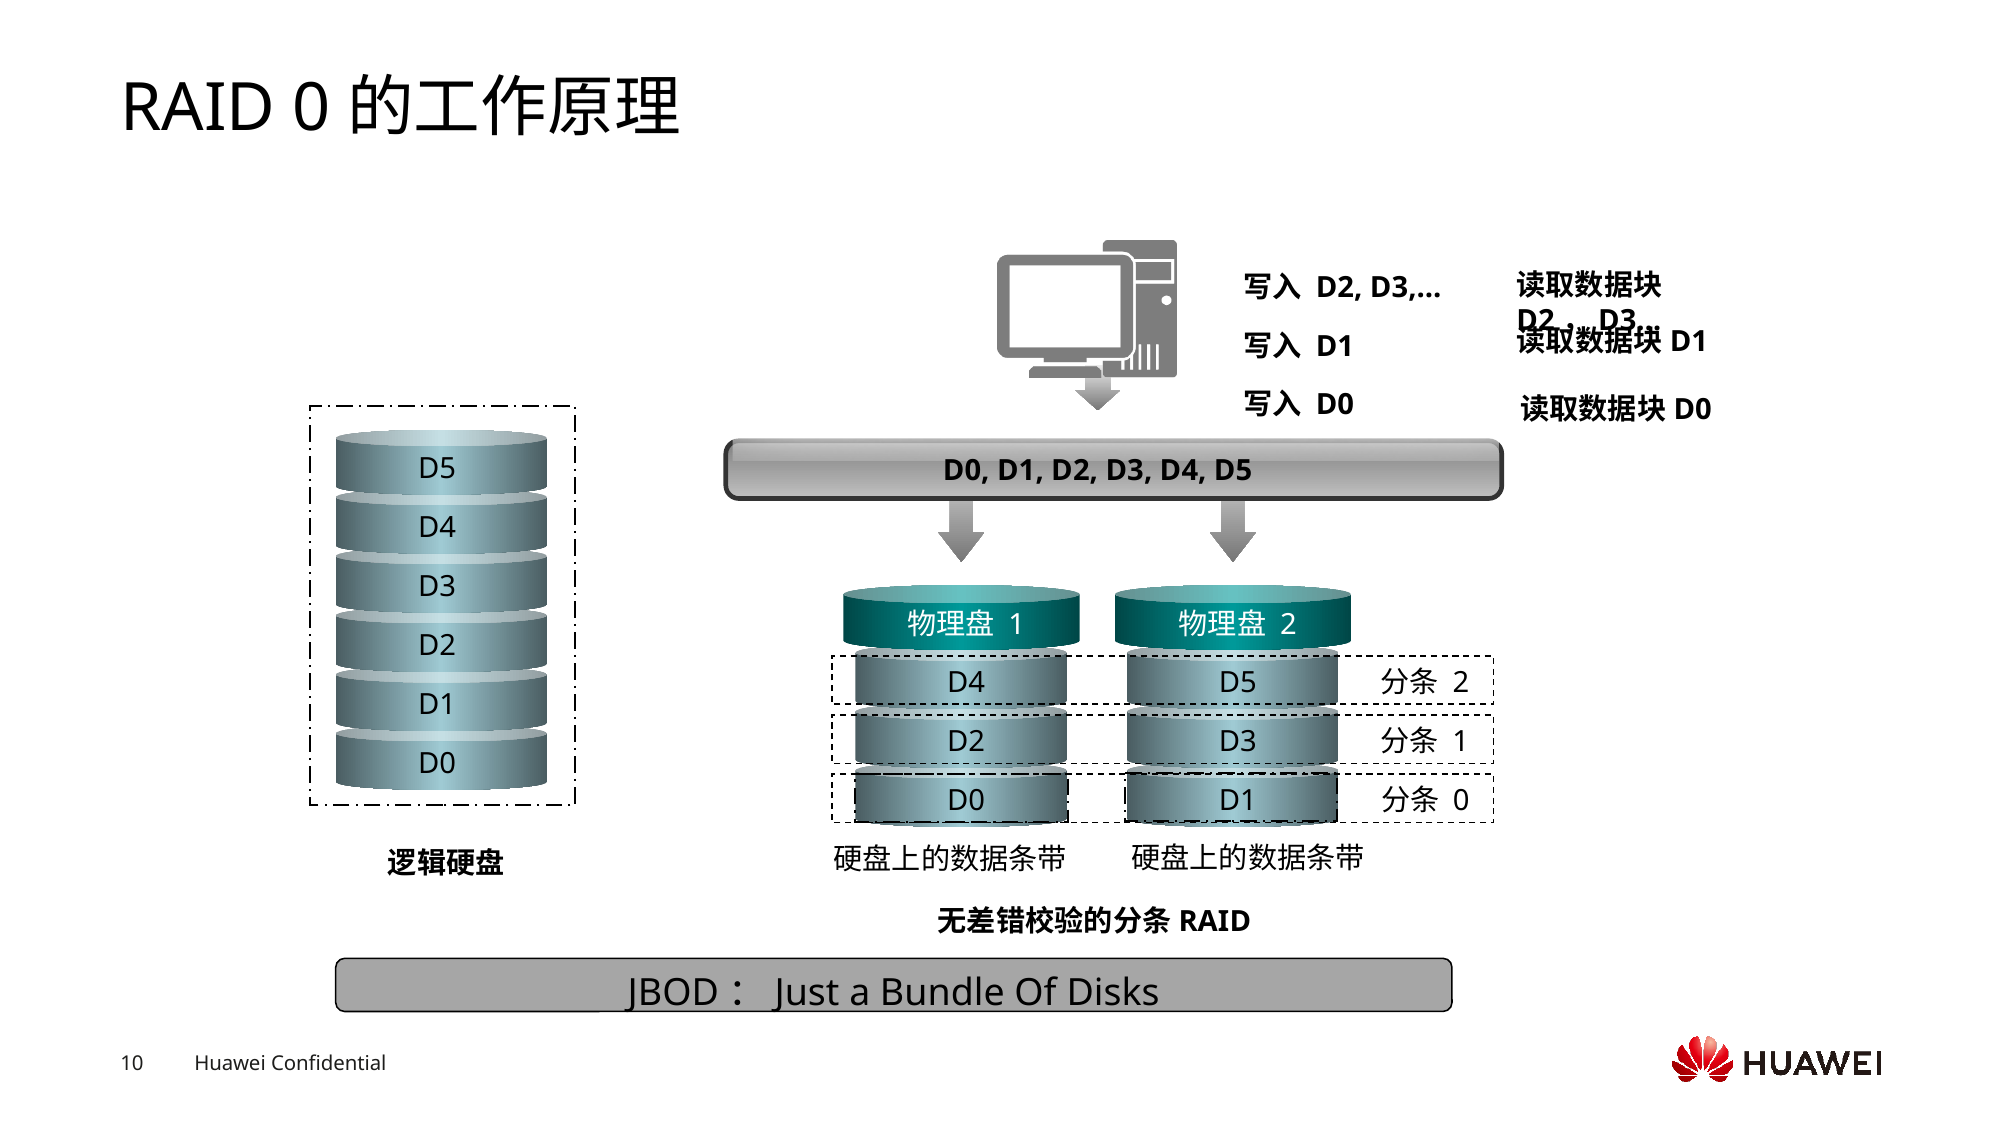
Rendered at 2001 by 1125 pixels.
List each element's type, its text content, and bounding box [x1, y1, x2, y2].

title RAID 0的工作原理 [120, 73, 1880, 155]
text_box JBOD：Just a Bundle Of Disks [335, 958, 1452, 1012]
text_box 读取数据块D0 [1506, 382, 1786, 433]
text_box 写入 D1 [1228, 319, 1501, 365]
text_box 写入 D2, D3,... [1228, 260, 1501, 311]
text_box 读取数据块D1 [1501, 344, 1786, 366]
text_box 读取数据块D2，D3… [1501, 259, 1815, 344]
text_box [304, 365, 1506, 945]
picture [997, 240, 1177, 378]
picture [1672, 1036, 1881, 1082]
